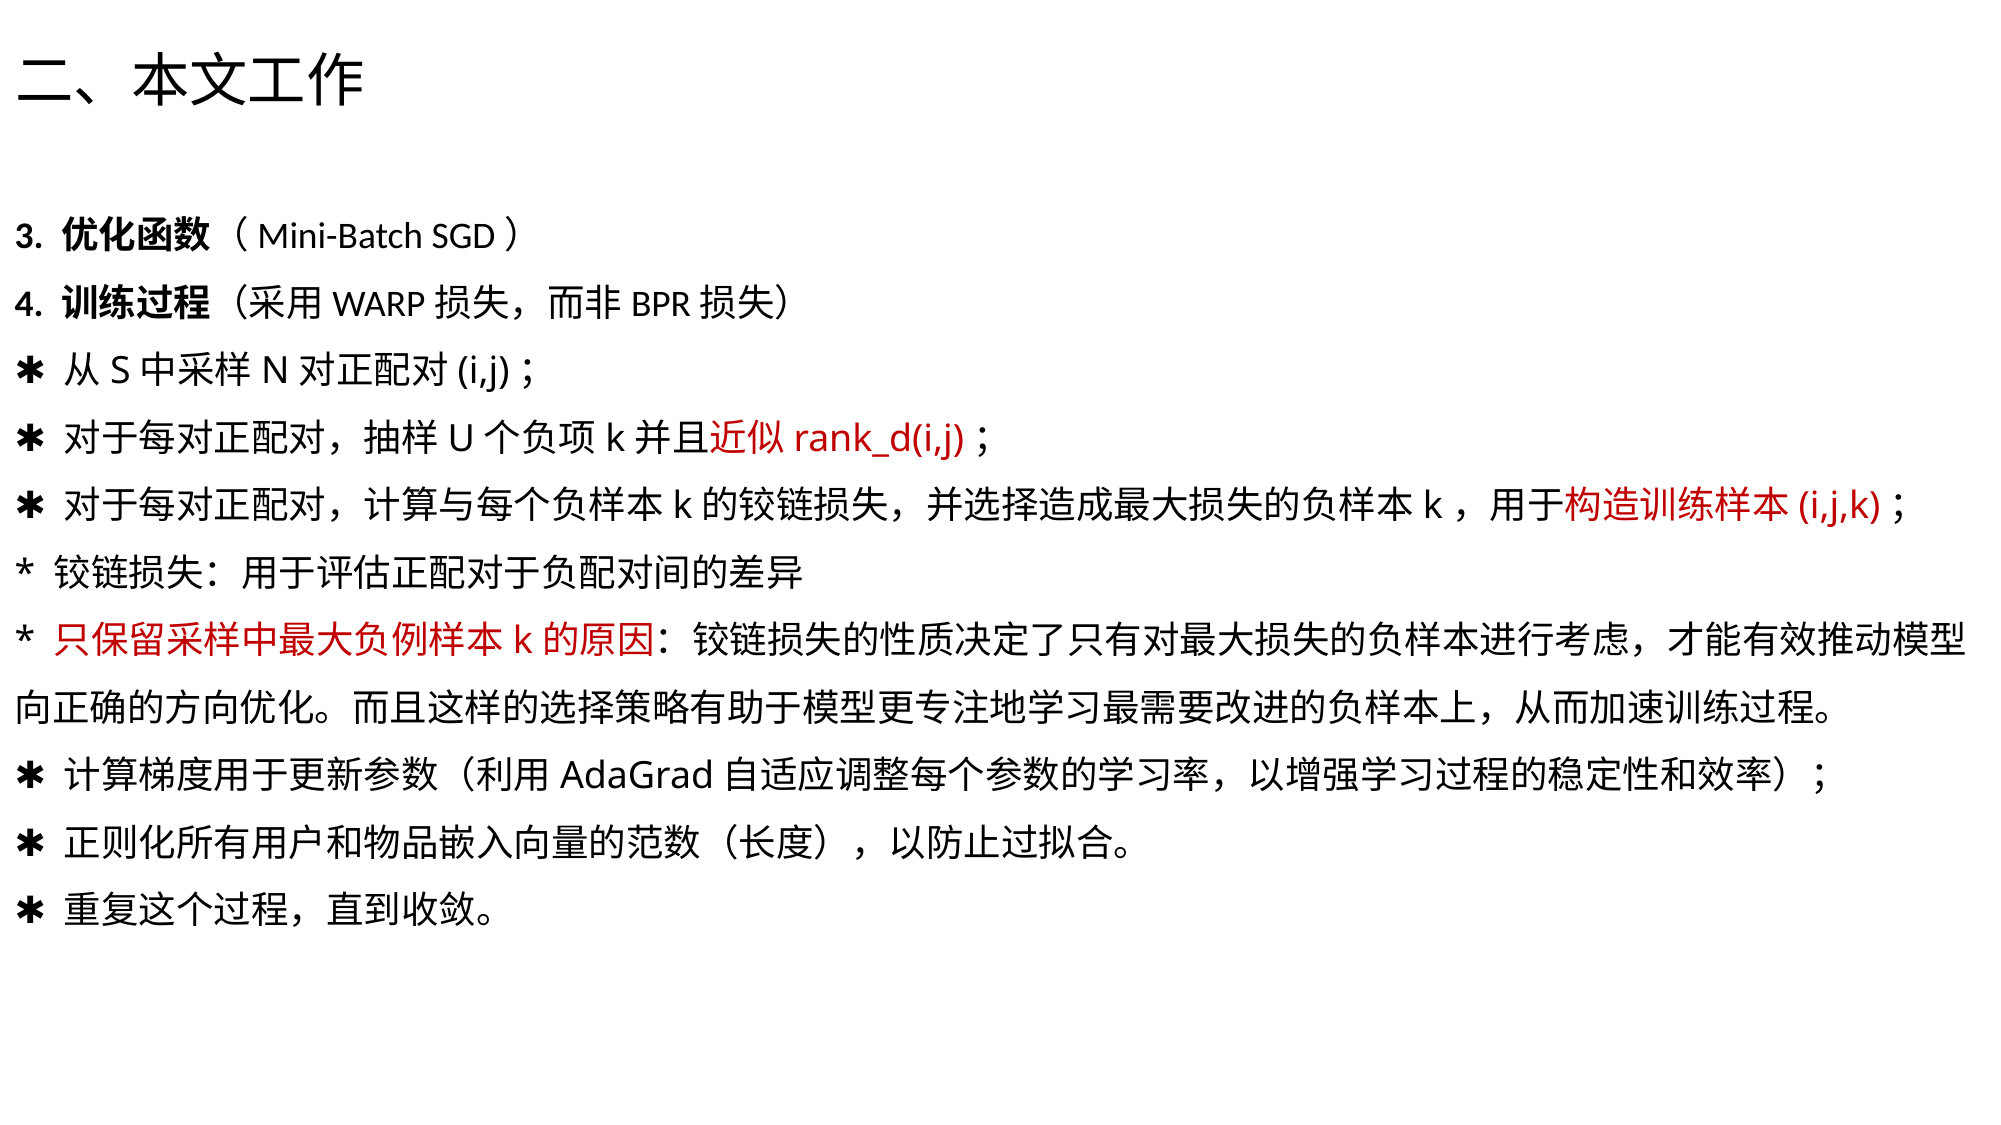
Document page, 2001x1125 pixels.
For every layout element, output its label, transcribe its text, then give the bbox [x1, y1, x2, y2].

text_box 3. 优化函数（Mini-Batch SGD） 4. 训练过程（采用WARP损失，而非BPR损失） ✱ 从S中采样N对正配对(i,j)； ✱ 对于每对正配对，抽样U个负项k并且近似rank_d(i,j)； ✱ 对于每对正配对，计算与每个负样本k的铰链损失，并选择造成最大损失的负样本k，用于构造训练样本(i,j,k)； * 铰链损失：用于评估正配对于负配对间的差异 * 只保留采样中最大负例样本k的原因：铰链损失的性质决定了只有对最大损失的负样本进行考虑，才能有效推动模型向正确的方向优化。而且这样的选择策略有助于模型更专注地学习最需要改进的负样本上，从而加速训练过程。 ✱ 计算梯度用于更新参数（利用AdaGrad自适应调整每个参数的学习率，以增强学习过程的稳定性和效率）； ✱ 正则化所有用户和物品嵌入向量的范数（长度），以防止过拟合。 ✱ 重复这个过程，直到收敛。 [0, 181, 2000, 973]
title 二、本文工作 [0, 0, 574, 166]
